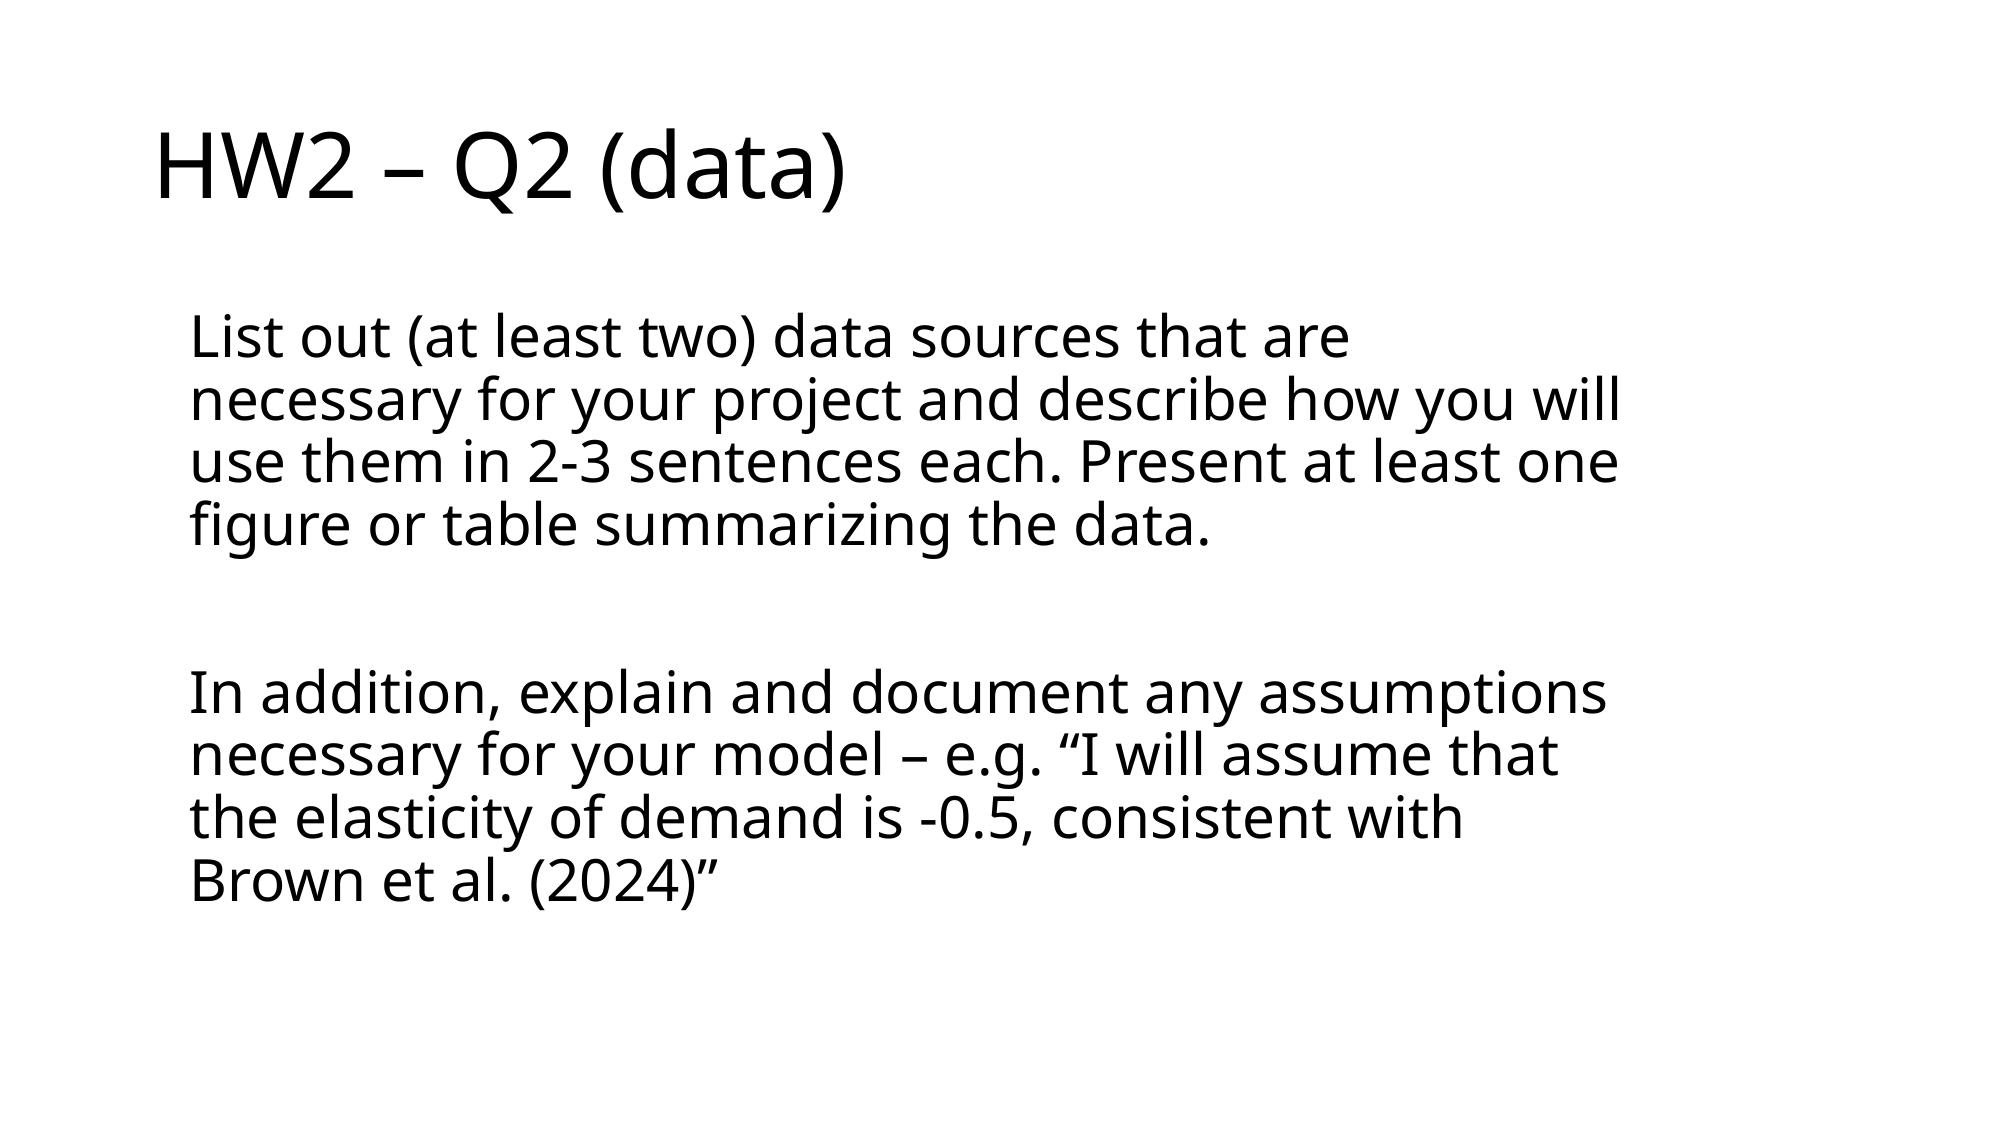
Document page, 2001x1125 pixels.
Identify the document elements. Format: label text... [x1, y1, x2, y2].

title HW2 – Q2 (data) [137, 59, 1863, 278]
list List out (at least two) data sources that are necessary for your project and describe how you will use them in 2-3 sentences each. Present at least one figure or table summarizing the data. In addition, explain and document any assumptions necessary for your model – e.g. “I will assume that the elasticity of demand is -0.5, consistent with Brown et al. (2024)” [137, 299, 1863, 1014]
